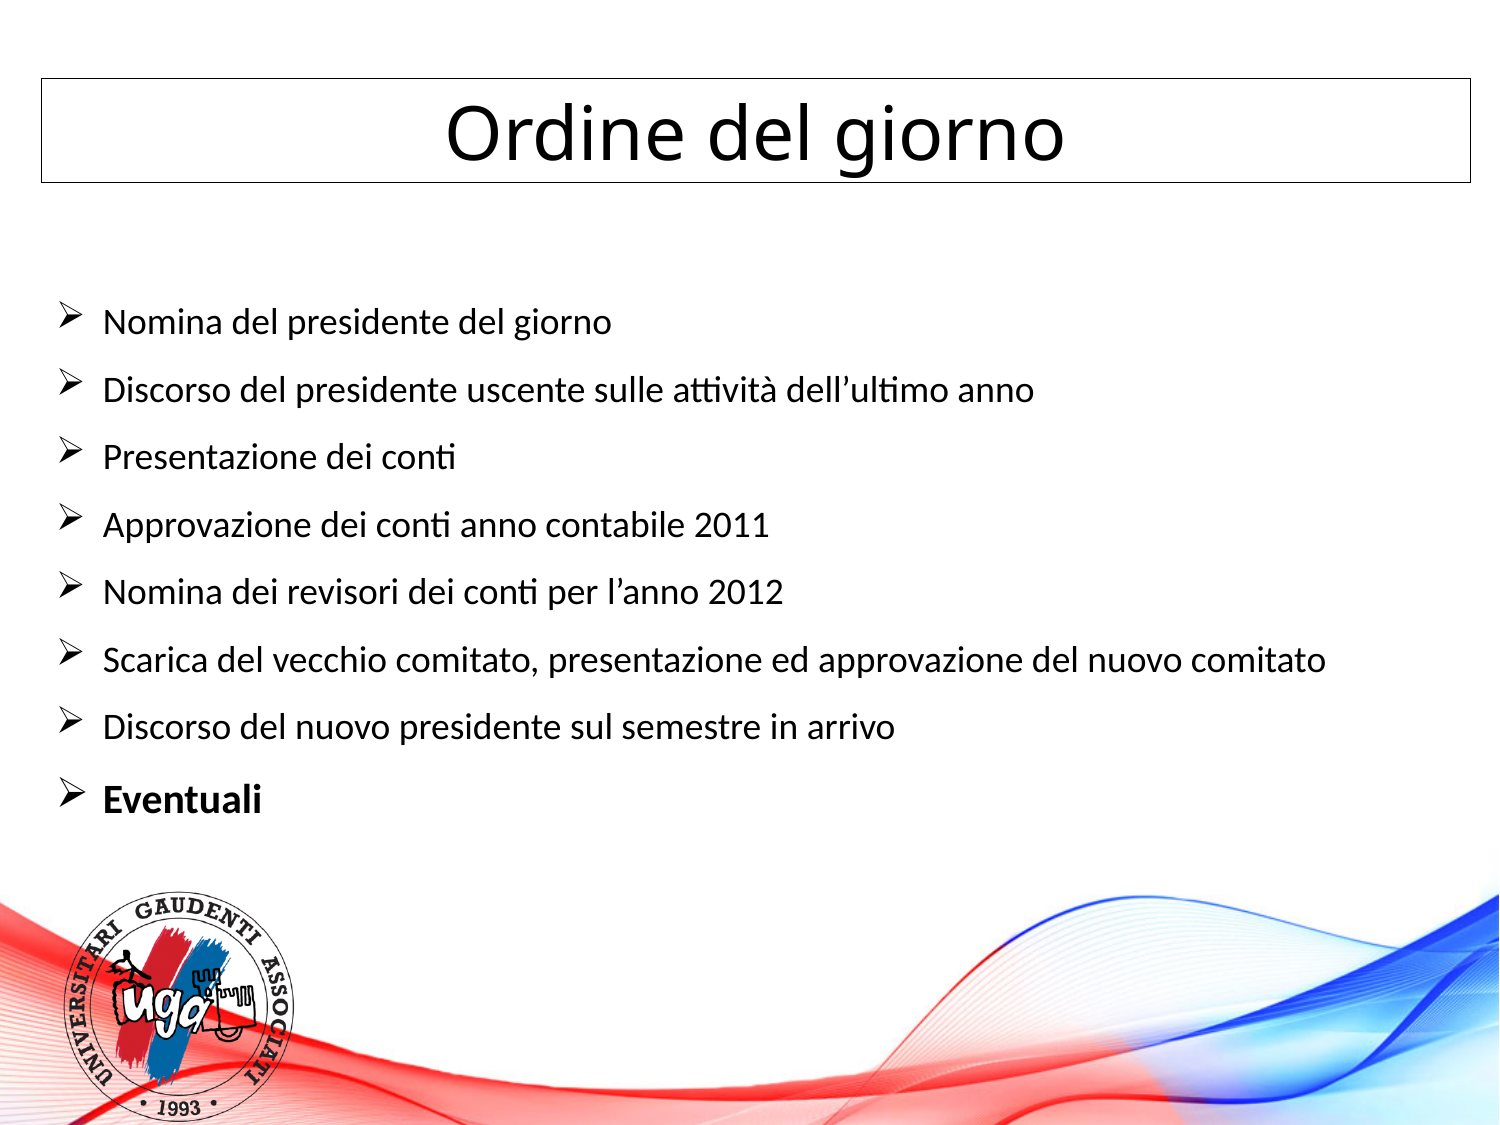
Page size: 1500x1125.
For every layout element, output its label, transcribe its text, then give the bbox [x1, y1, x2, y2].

picture [0, 751, 1499, 1125]
text_box Nomina del presidente del giorno Discorso del presidente uscente sulle attività dell’ultimo anno Presentazione dei conti Approvazione dei conti anno contabile 2011 Nomina dei revisori dei conti per l’anno 2012 Scarica del vecchio comitato, presentazione ed approvazione del nuovo comitato Discorso del nuovo presidente sul semestre in arrivo Eventuali [41, 267, 1471, 749]
text_box Ordine del giorno [41, 78, 1471, 183]
